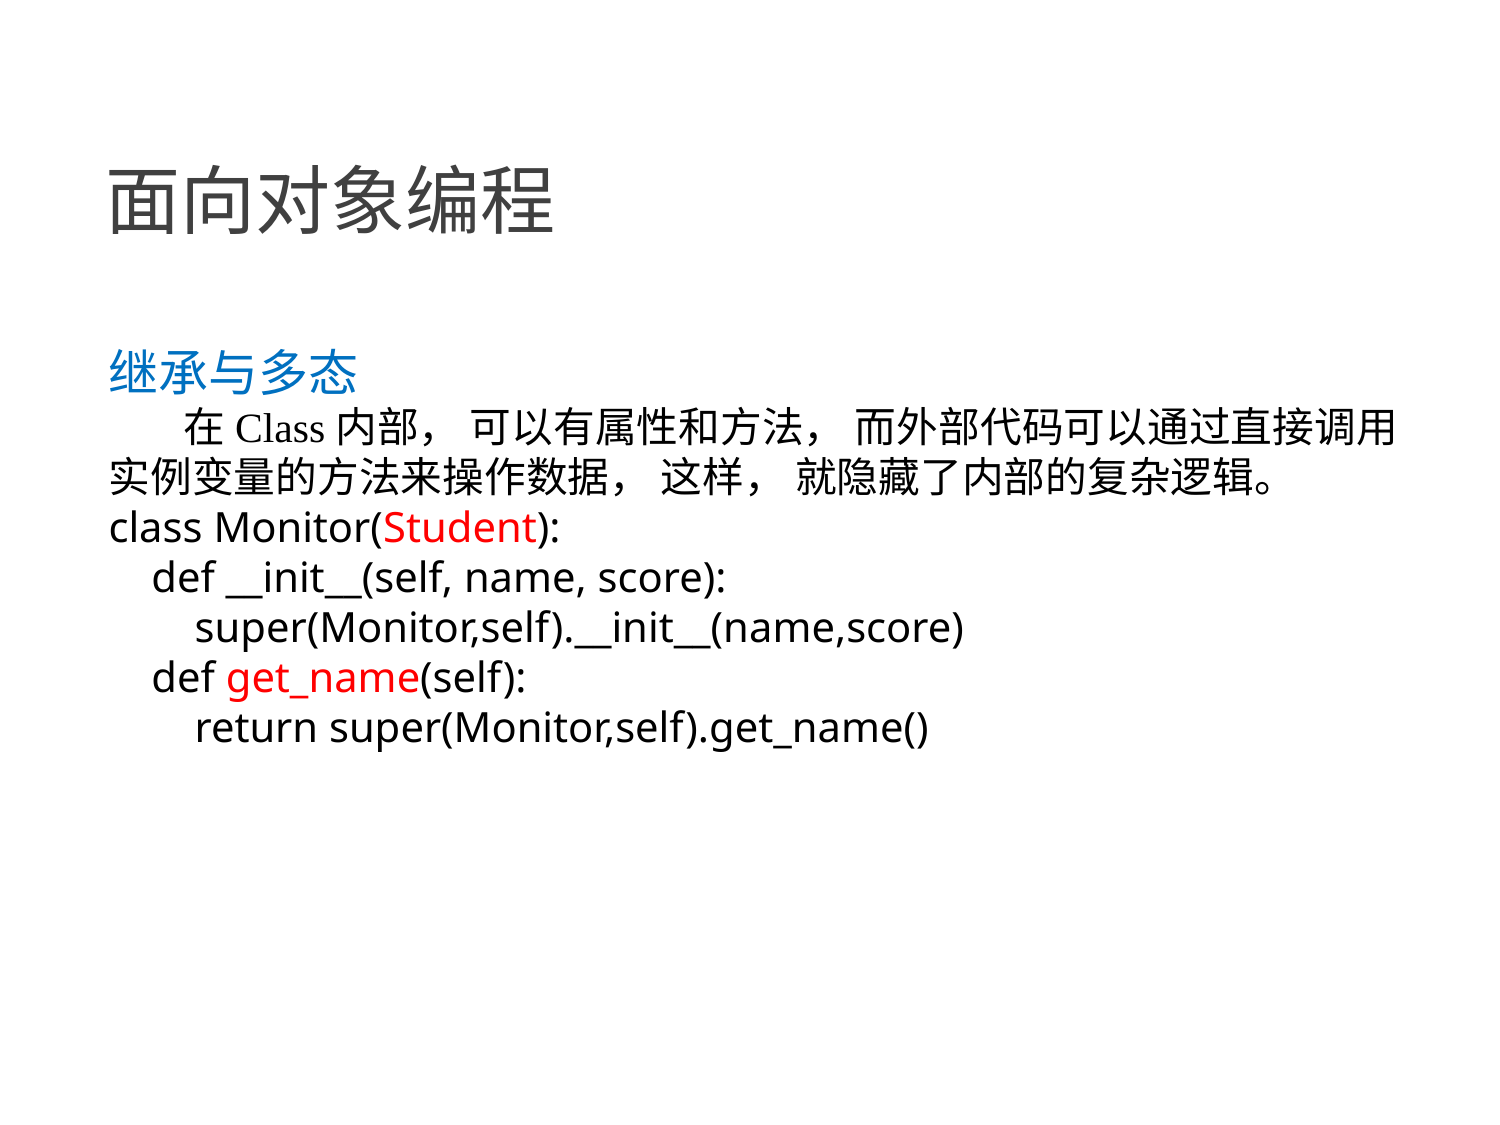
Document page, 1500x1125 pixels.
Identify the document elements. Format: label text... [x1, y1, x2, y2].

text_box 面向对象编程 [93, 108, 1388, 272]
text_box 继承与多态 在Class内部， 可以有属性和方法， 而外部代码可以通过直接调用实例变量的方法来操作数据， 这样， 就隐藏了内部的复杂逻辑。 class Monitor(Student): def __init__(self, name, score): super(Monitor,self).__init__(name,score) def get_name(self): return super(Monitor,self).get_name() [93, 333, 1415, 759]
